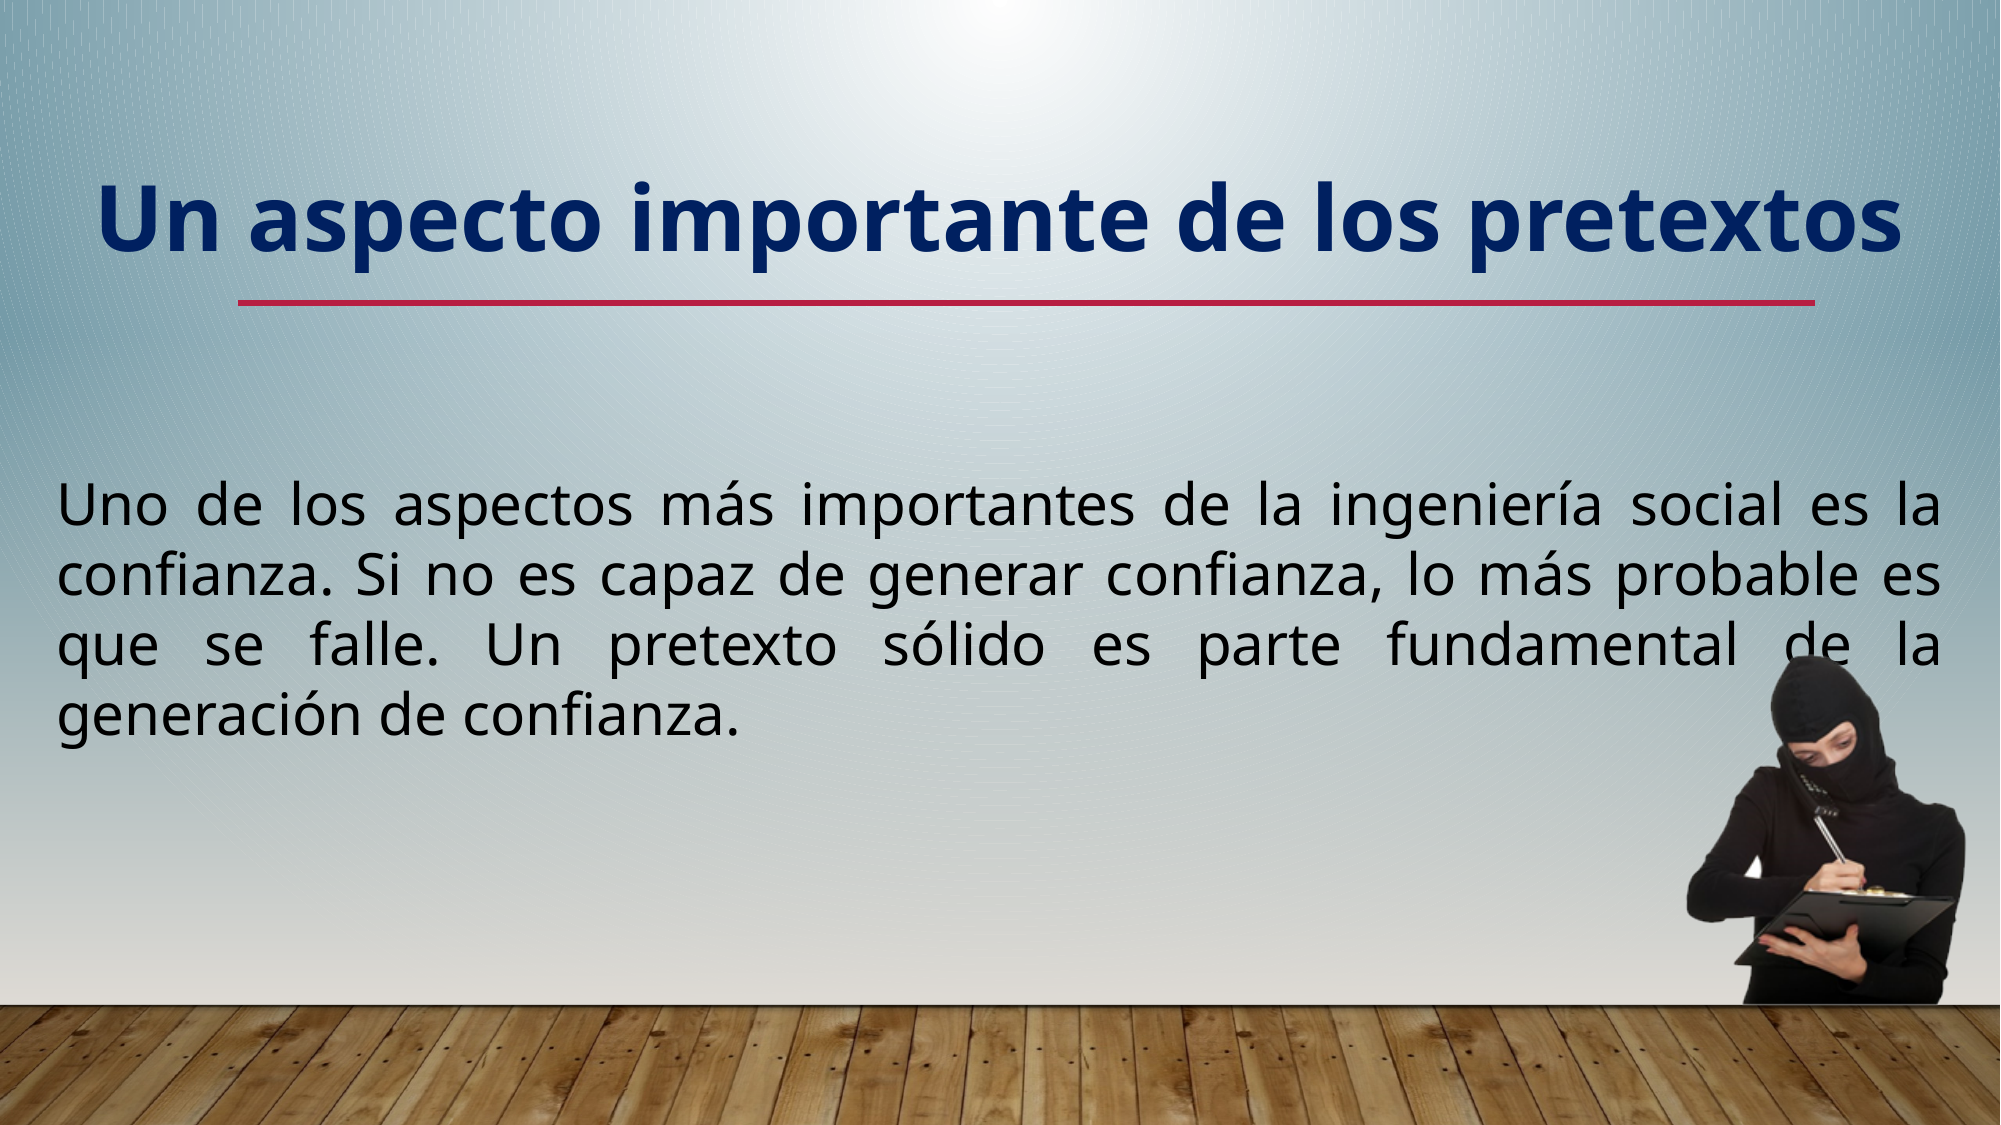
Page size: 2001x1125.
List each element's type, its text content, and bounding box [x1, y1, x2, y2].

picture [0, 650, 2000, 1125]
text_box Uno de los aspectos más importantes de la ingeniería social es la confianza. Si no es capaz de generar confianza, lo más probable es que se falle. Un pretexto sólido es parte fundamental de la generación de confianza. [41, 460, 1959, 755]
text_box Un aspecto importante de los pretextos [0, 152, 2000, 277]
